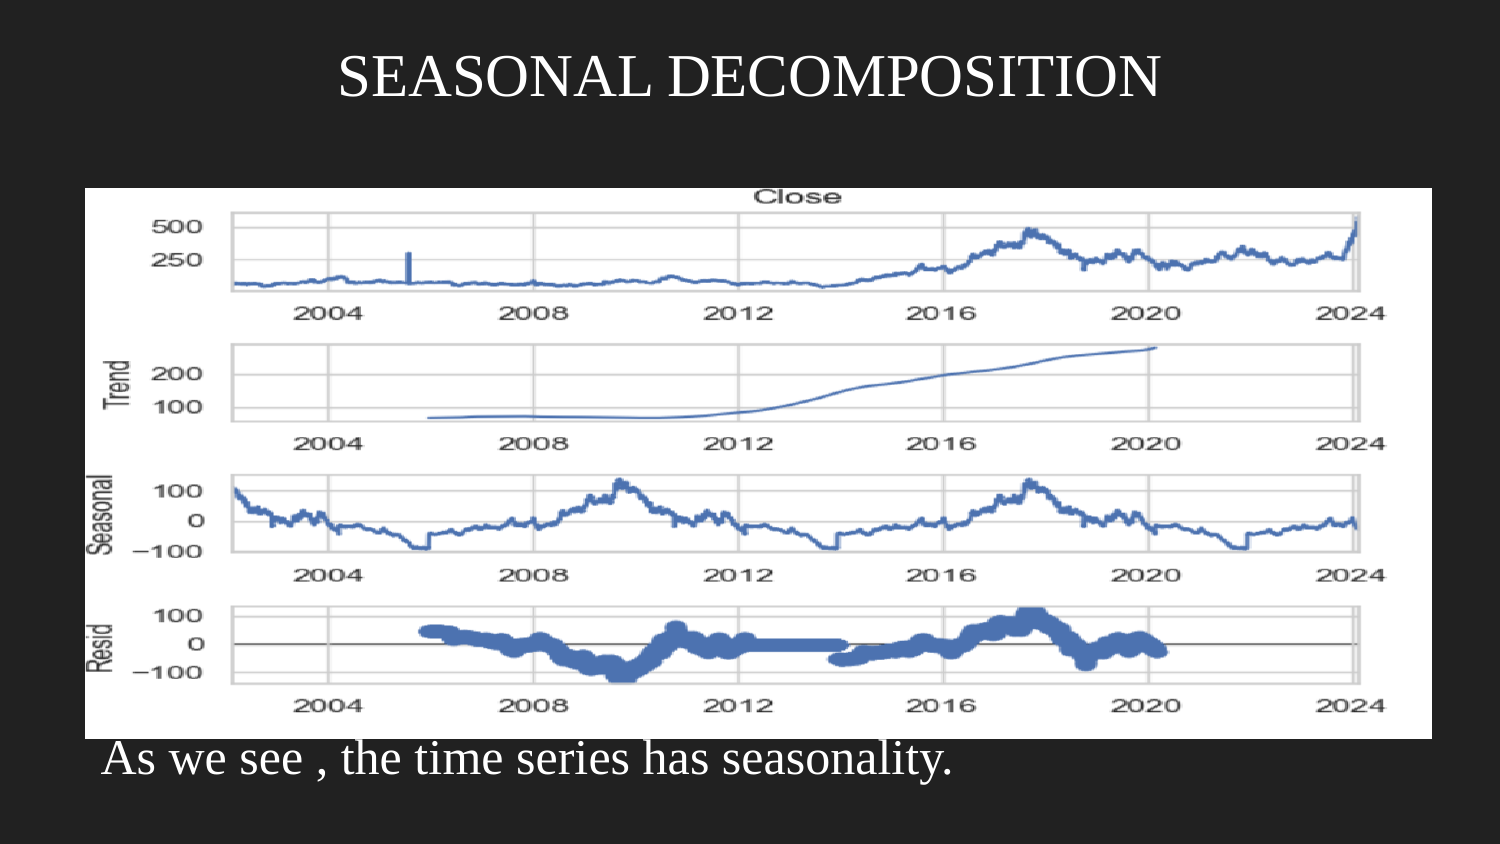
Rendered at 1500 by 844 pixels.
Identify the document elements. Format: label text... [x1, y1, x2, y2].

title SEASONAL DECOMPOSITION [51, 20, 1449, 115]
text_box As we see , the time series has seasonality. [85, 709, 1500, 804]
picture [85, 187, 1432, 739]
